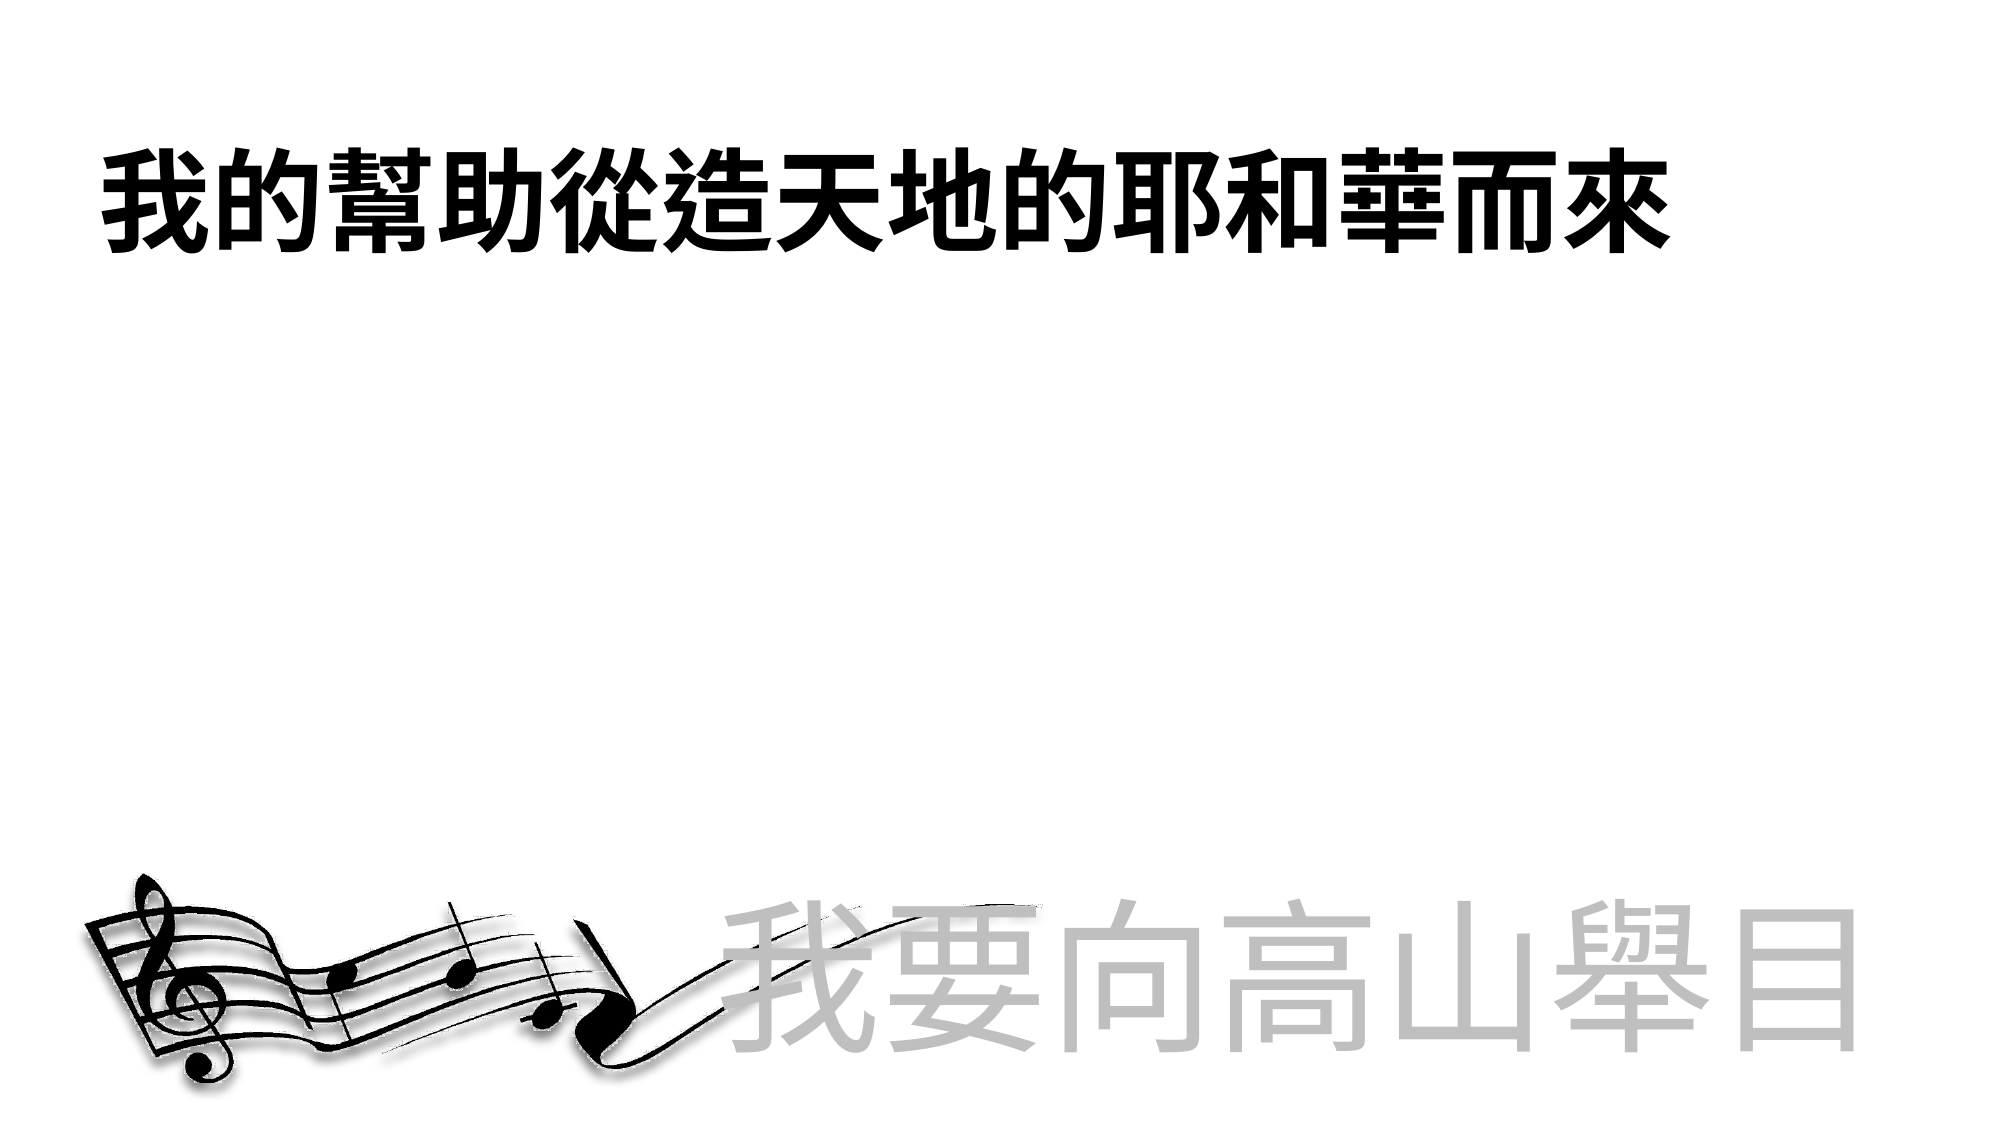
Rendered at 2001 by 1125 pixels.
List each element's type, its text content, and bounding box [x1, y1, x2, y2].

text_box 我要向高山舉目 [699, 865, 1910, 1080]
text_box 我的幫助從造天地的耶和華而來 [84, 55, 1910, 678]
picture [84, 873, 1043, 1083]
